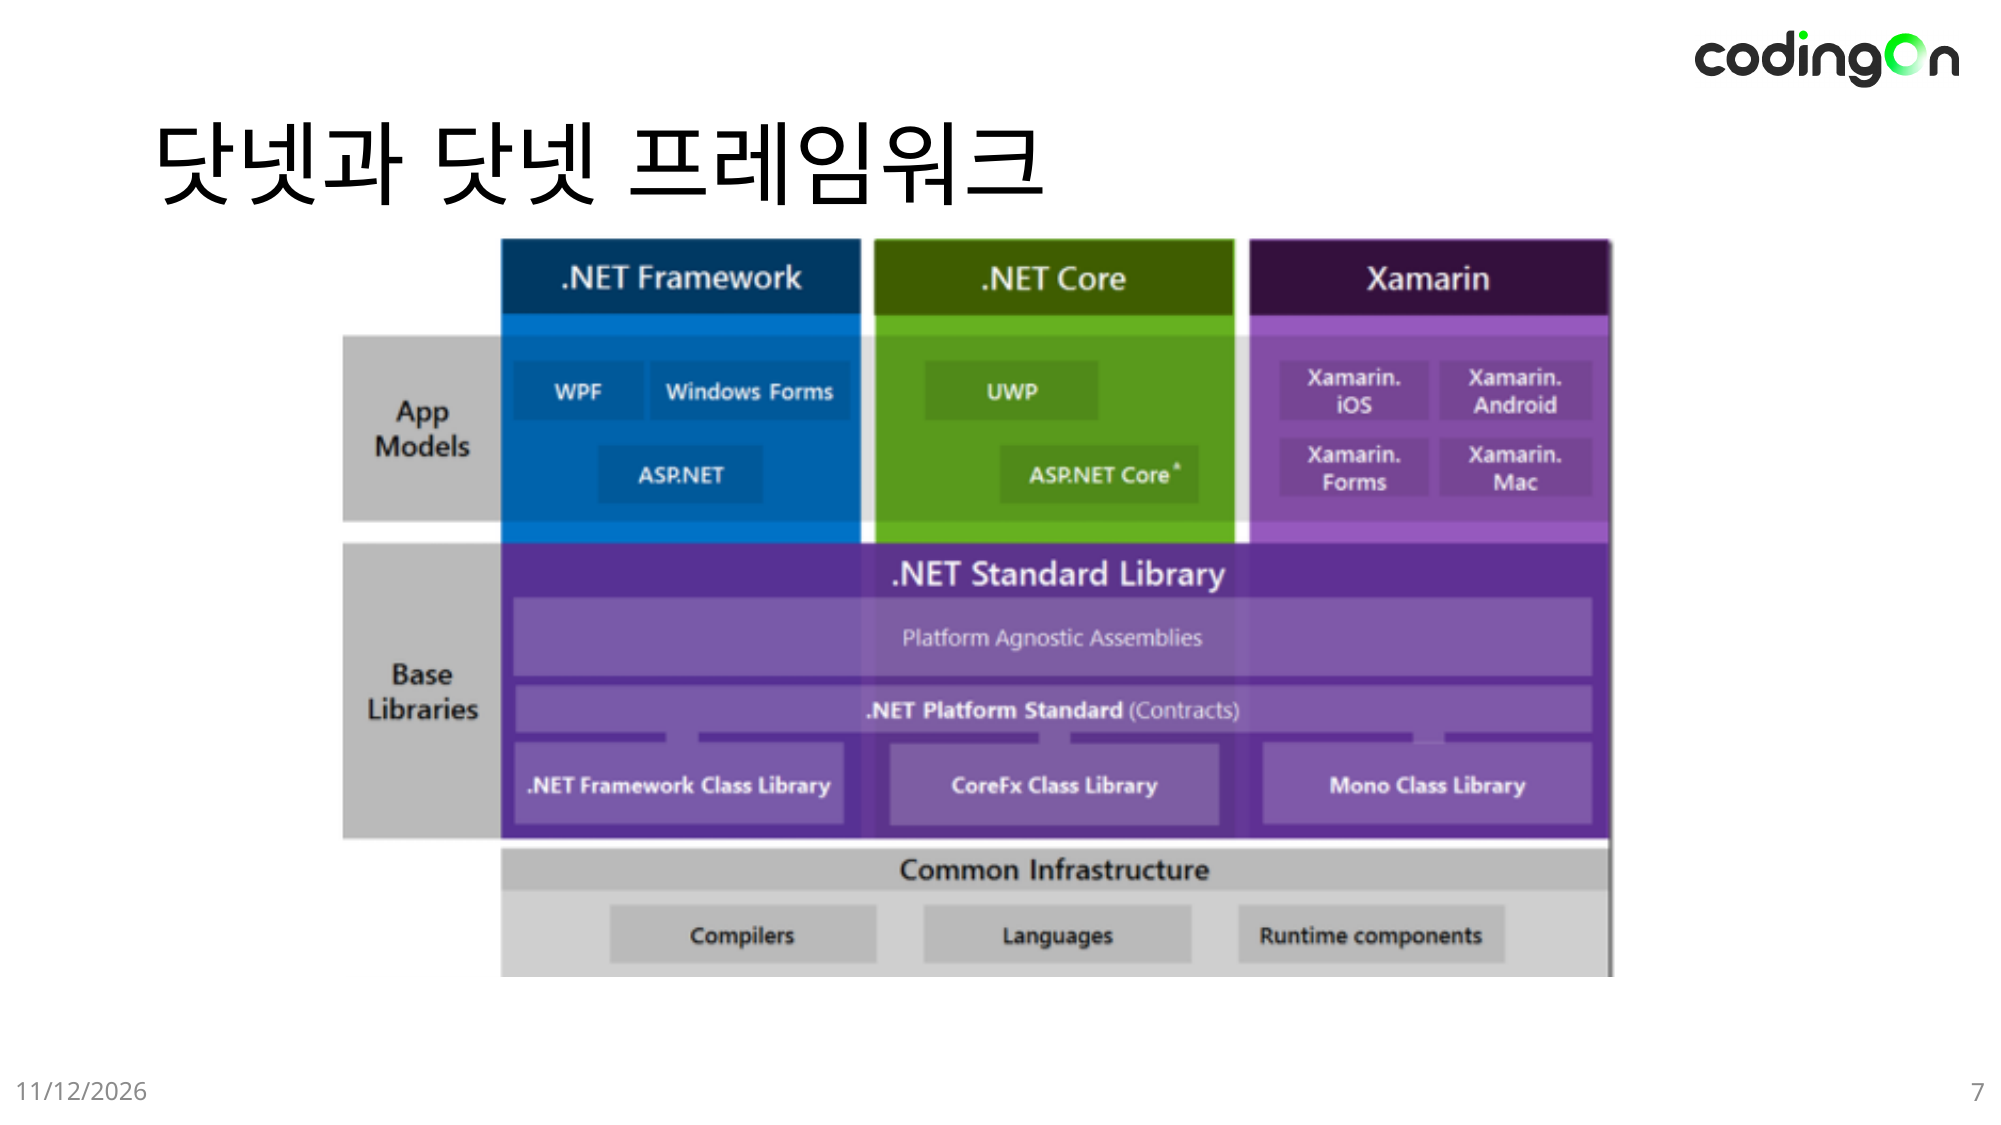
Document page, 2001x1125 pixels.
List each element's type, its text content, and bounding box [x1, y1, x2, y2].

slide_number 7 [1550, 1063, 2000, 1124]
picture [337, 235, 1617, 977]
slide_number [0, 1062, 450, 1123]
title 닷넷과 닷넷 프레임워크 [137, 59, 1863, 278]
picture [1695, 30, 1959, 88]
